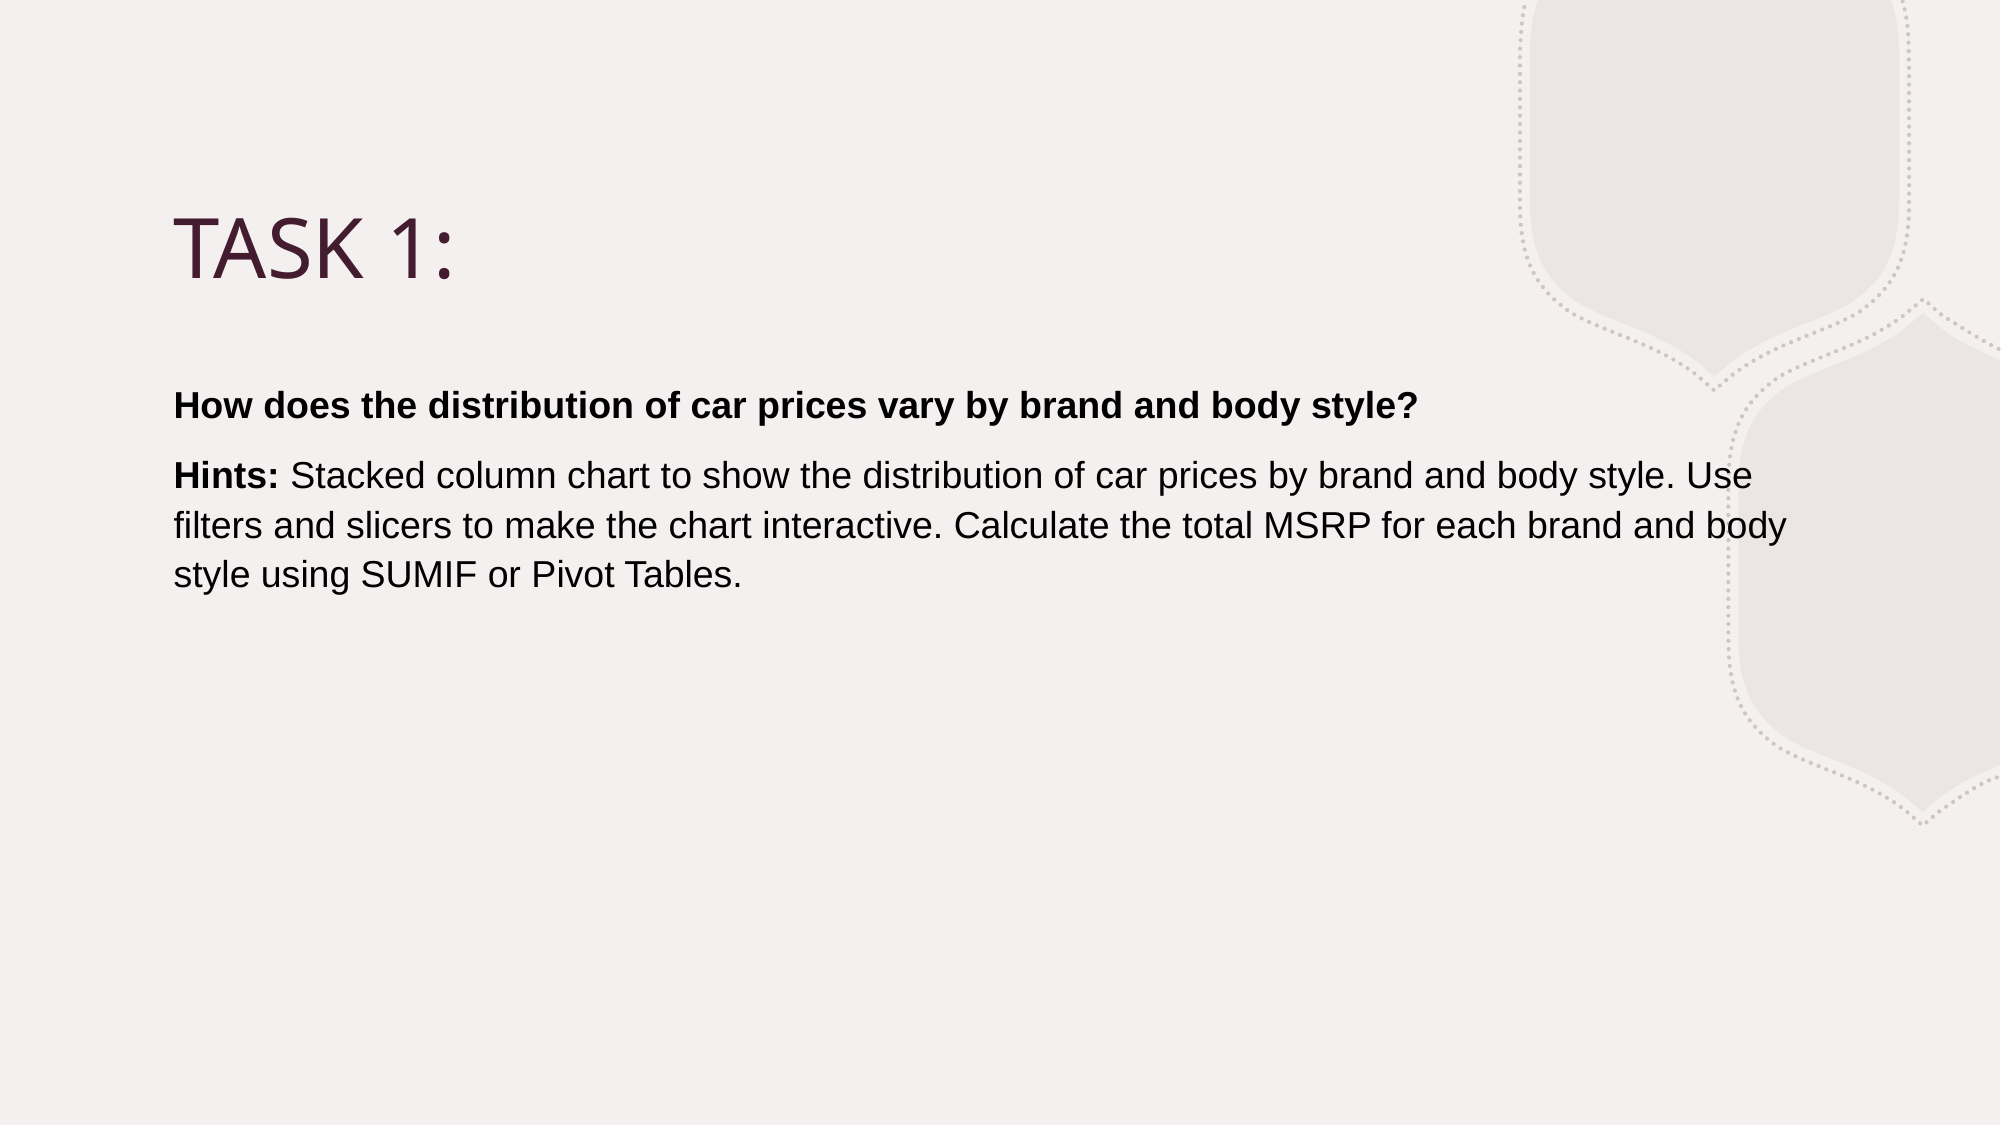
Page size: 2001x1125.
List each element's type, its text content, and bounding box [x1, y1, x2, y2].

list How does the distribution of car prices vary by brand and body style? Hints: Stacked column chart to show the distribution of car prices by brand and body style. Use filters and slicers to make the chart interactive. Calculate the total MSRP for each brand and body style using SUMIF or Pivot Tables. [158, 368, 1841, 968]
title TASK 1: [158, 157, 1648, 332]
